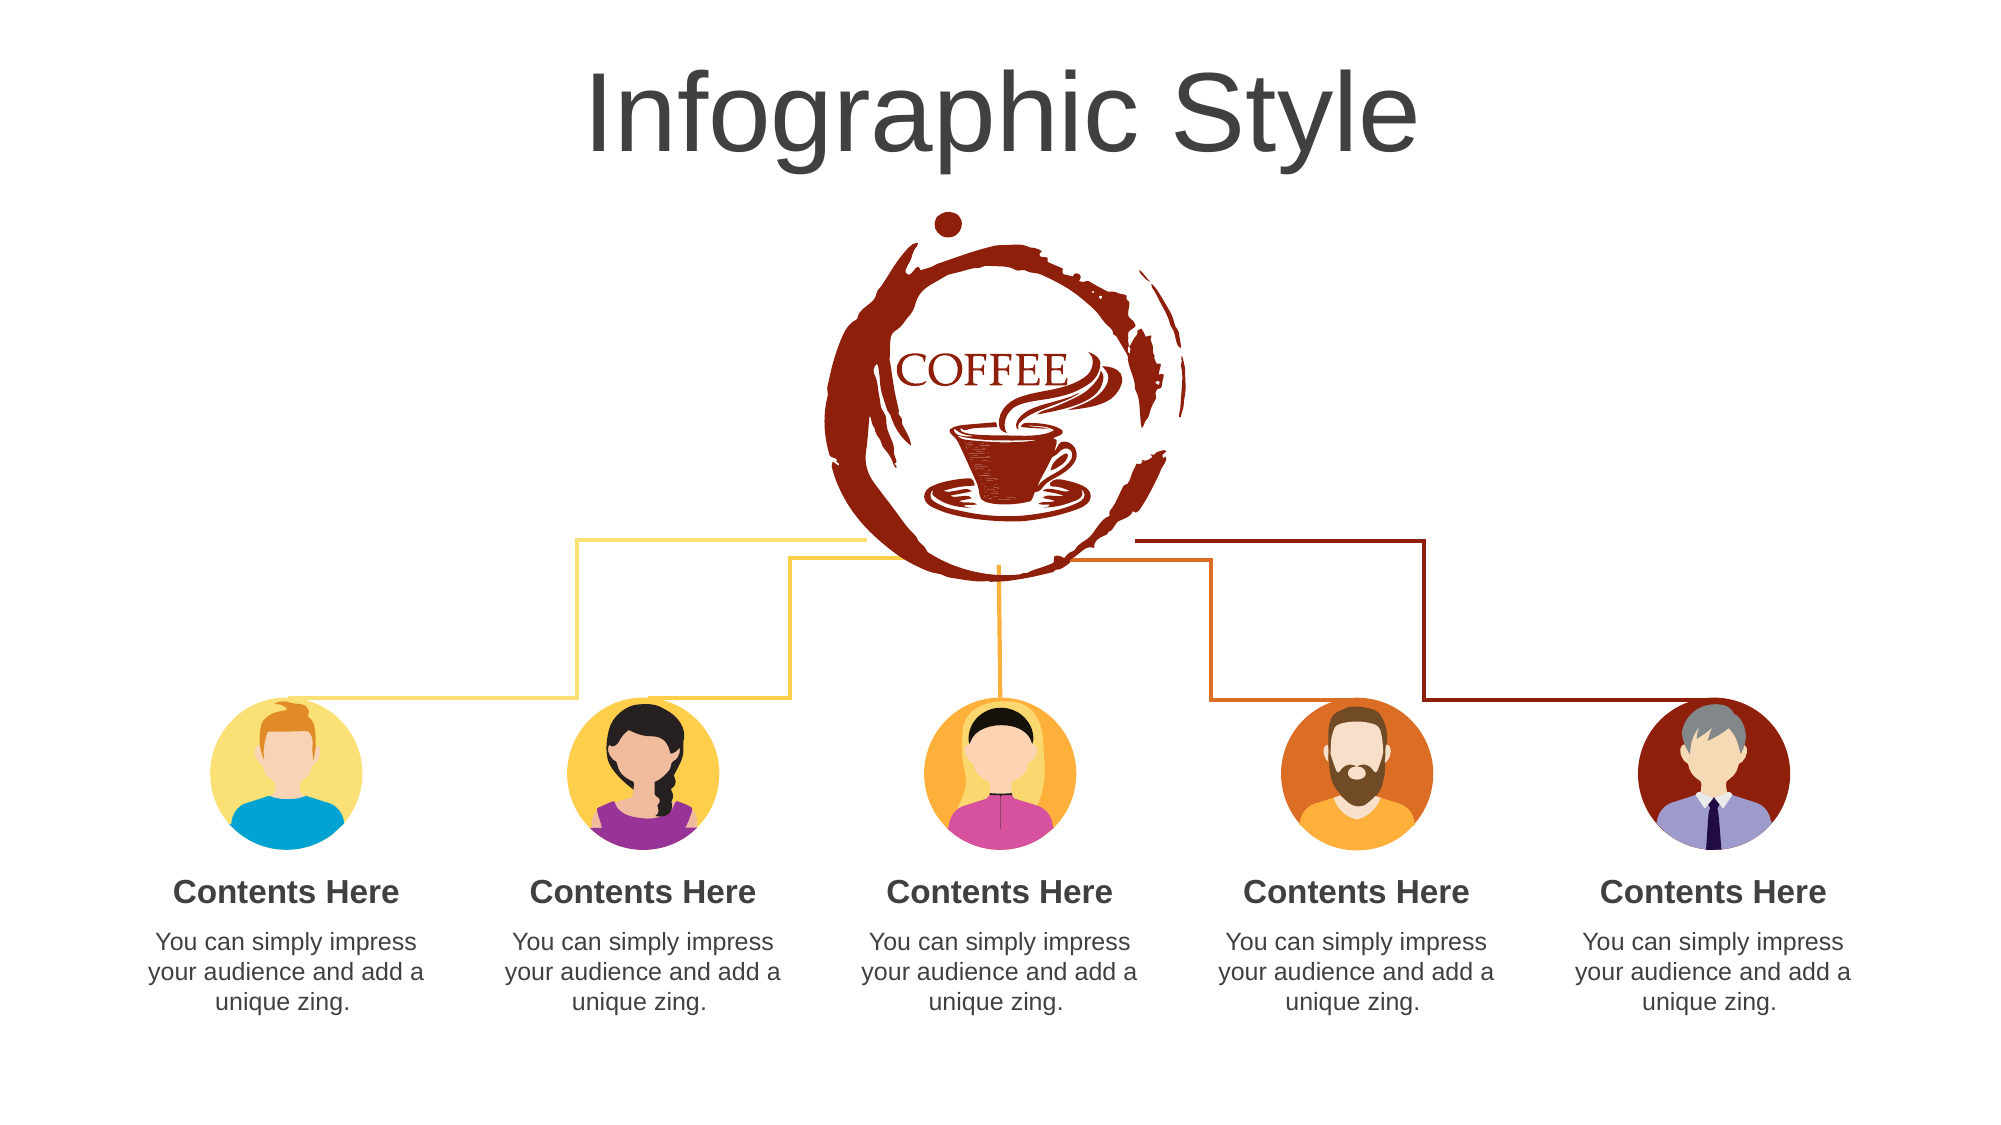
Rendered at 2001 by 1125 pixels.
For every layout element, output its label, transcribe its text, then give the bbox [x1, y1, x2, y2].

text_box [1141, 485, 1281, 775]
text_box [1280, 697, 1434, 851]
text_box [1199, 863, 1514, 1025]
text_box [824, 242, 1164, 582]
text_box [1637, 697, 1791, 850]
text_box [486, 863, 801, 1025]
text_box [1178, 355, 1186, 418]
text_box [498, 329, 657, 863]
text_box [1151, 283, 1182, 349]
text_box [567, 697, 720, 850]
text_box [934, 211, 962, 238]
text_box [1123, 450, 1167, 520]
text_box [924, 351, 1123, 522]
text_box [896, 353, 1068, 387]
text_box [842, 863, 1157, 1025]
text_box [1344, 331, 1504, 863]
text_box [1556, 863, 1871, 1025]
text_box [719, 486, 860, 770]
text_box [924, 697, 1077, 850]
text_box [129, 863, 444, 1025]
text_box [210, 697, 363, 850]
list Infographic Style [53, 55, 1952, 175]
